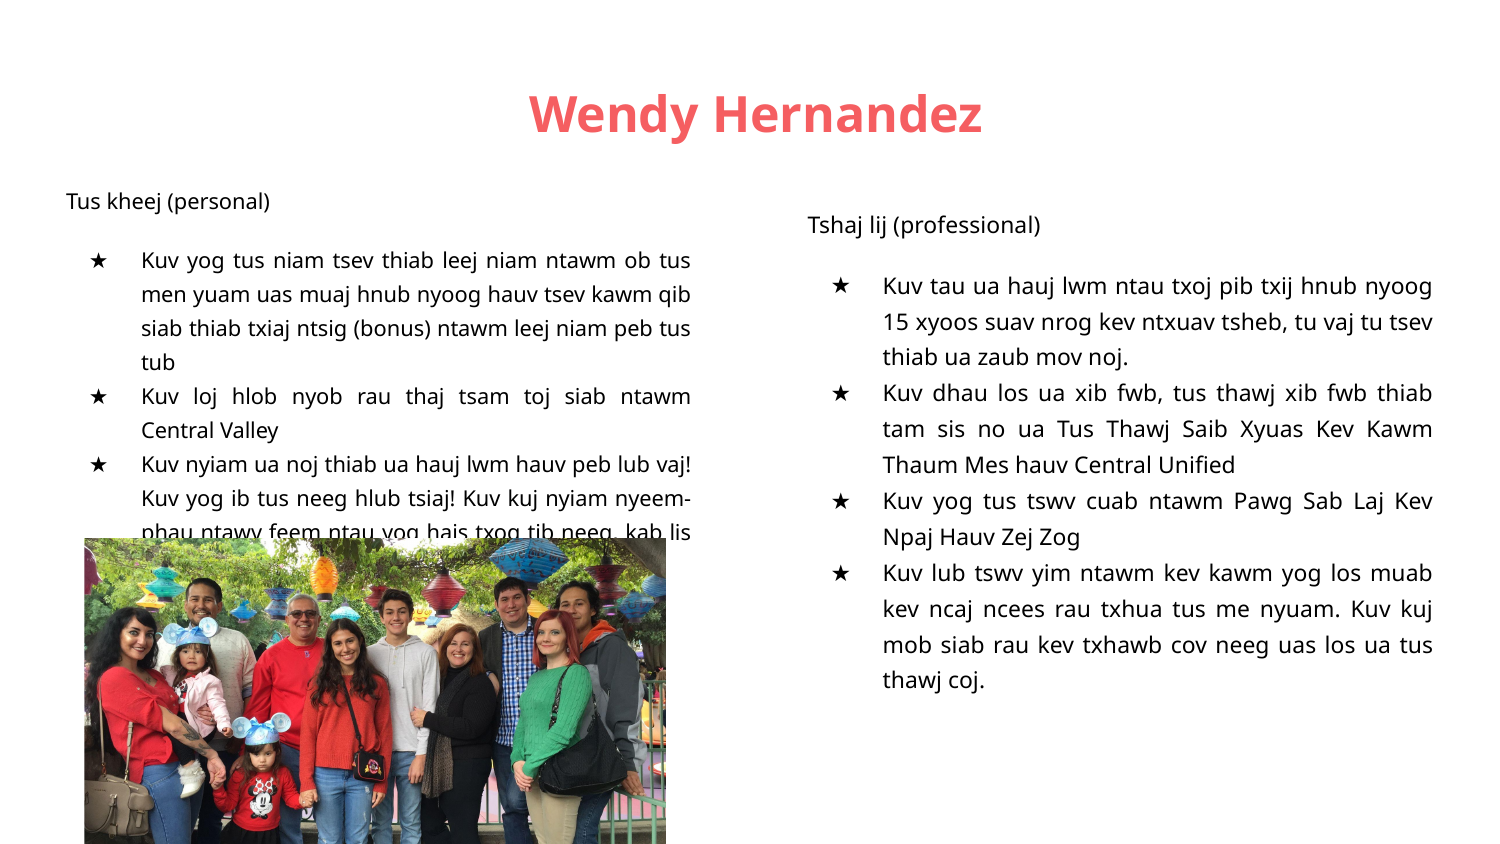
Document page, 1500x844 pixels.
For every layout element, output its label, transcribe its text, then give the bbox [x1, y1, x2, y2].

picture [84, 538, 667, 844]
list Tshaj lij (professional) Kuv tau ua hauj lwm ntau txoj pib txij hnub nyoog 15 xyoos suav nrog kev ntxuav tsheb, tu vaj tu tsev thiab ua zaub mov noj. Kuv dhau los ua xib fwb, tus thawj xib fwb thiab tam sis no ua Tus Thawj Saib Xyuas Kev Kawm Thaum Mes hauv Central Unified Kuv yog tus tswv cuab ntawm Pawg Sab Laj Kev Npaj Hauv Zej Zog Kuv lub tswv yim ntawm kev kawm yog los muab kev ncaj ncees rau txhua tus me nyuam. Kuv kuj mob siab rau kev txhawb cov neeg uas los ua tus thawj coj. [792, 189, 1449, 750]
list Tus kheej (personal) Kuv yog tus niam tsev thiab leej niam ntawm ob tus men yuam uas muaj hnub nyoog hauv tsev kawm qib siab thiab txiaj ntsig (bonus) ntawm leej niam peb tus tub Kuv loj hlob nyob rau thaj tsam toj siab ntawm Central Valley Kuv nyiam ua noj thiab ua hauj lwm hauv peb lub vaj! Kuv yog ib tus neeg hlub tsiaj! Kuv kuj nyiam nyeem- phau ntawv feem ntau yog hais txog tib neeg, kab lis kev cai thiab kos duab! [51, 166, 708, 750]
title Wendy Hernandez [51, 64, 1449, 167]
